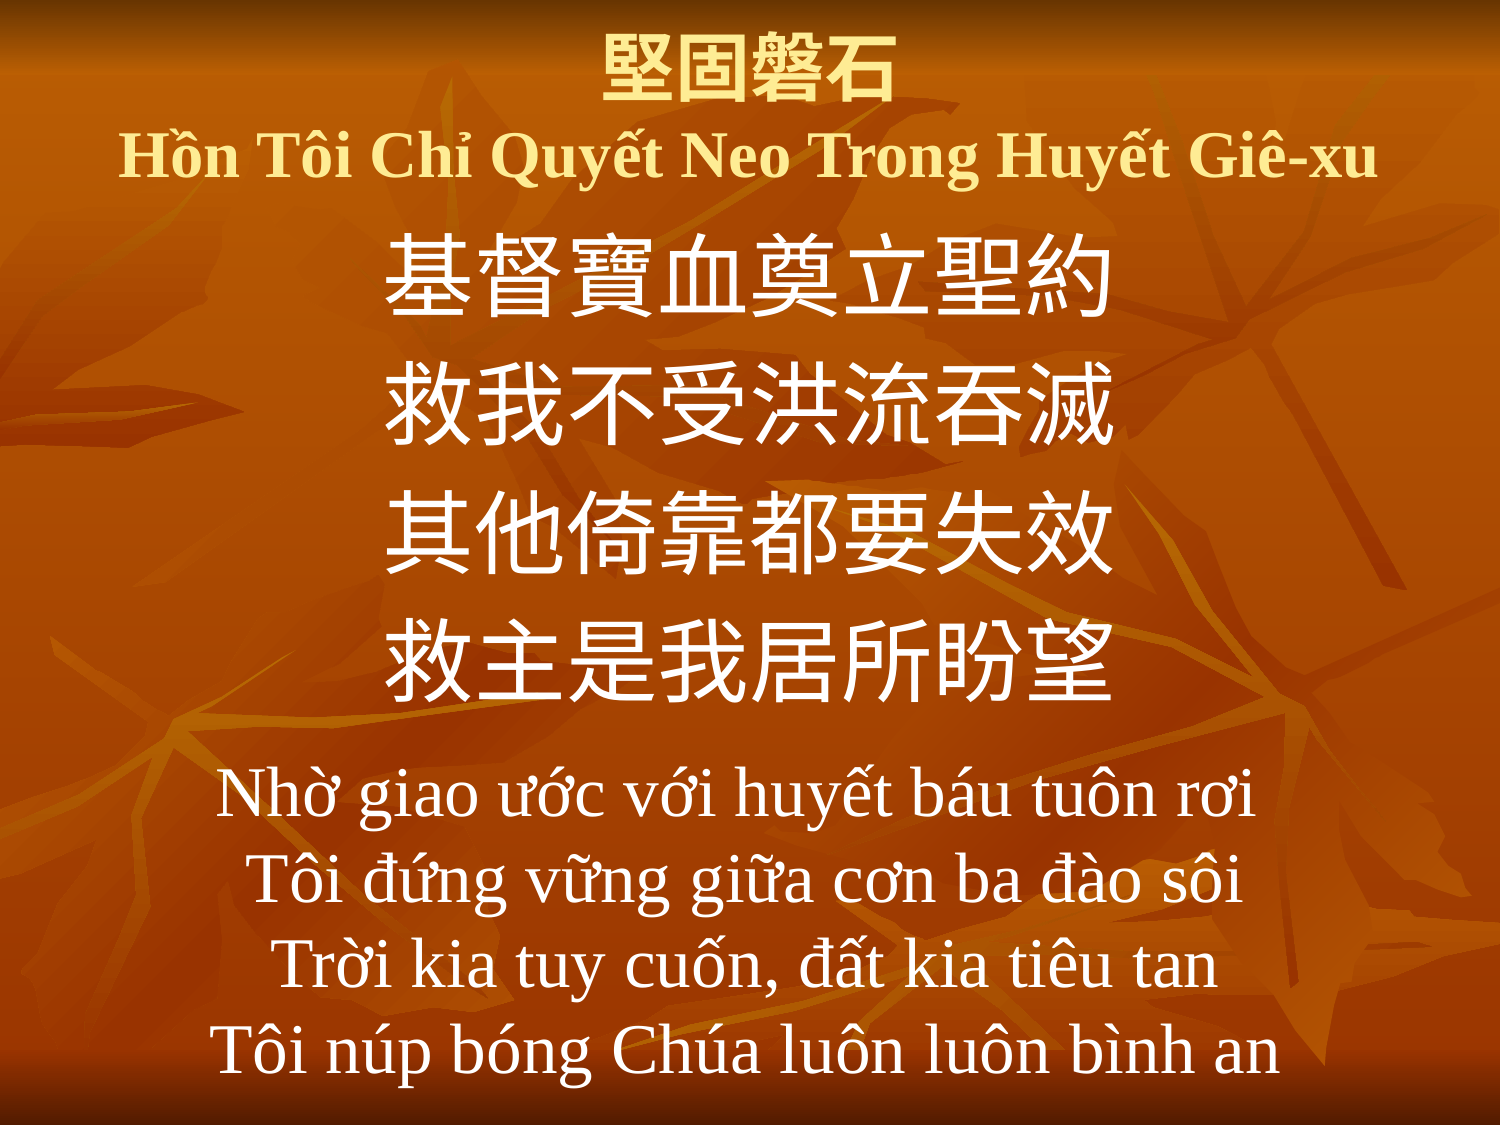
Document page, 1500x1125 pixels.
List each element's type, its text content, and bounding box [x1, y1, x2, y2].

title 堅固磐石 Hồn Tôi Chỉ Quyết Neo Trong Huyết Giê-xu [74, 11, 1426, 200]
list 基督寶血奠立聖約 救我不受洪流吞滅 其他倚靠都要失效 救主是我居所盼望 [74, 210, 1426, 746]
text_box Nhờ giao ước với huyết báu tuôn rơi Tôi đứng vững giữa cơn ba đào sôi Trời kia tuy cuốn, đất kia tiêu tan Tôi núp bóng Chúa luôn luôn bình an [70, 738, 1421, 1097]
